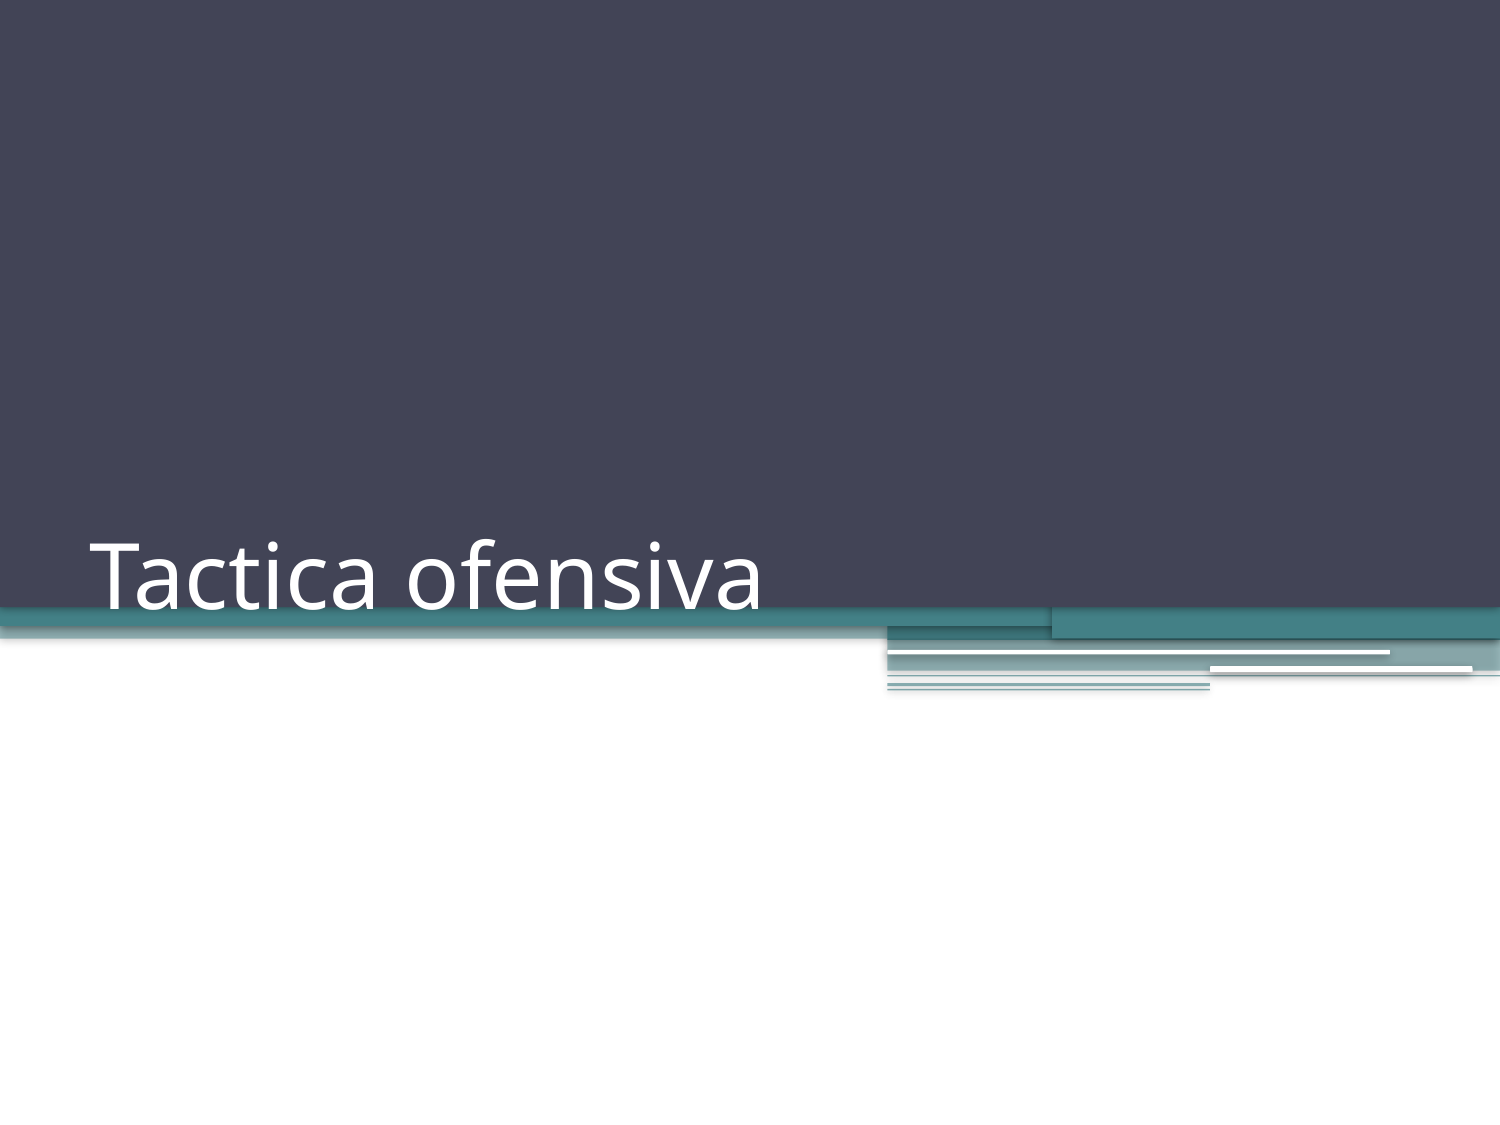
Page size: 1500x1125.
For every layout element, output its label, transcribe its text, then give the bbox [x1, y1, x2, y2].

title Tactica ofensiva [75, 394, 1463, 636]
